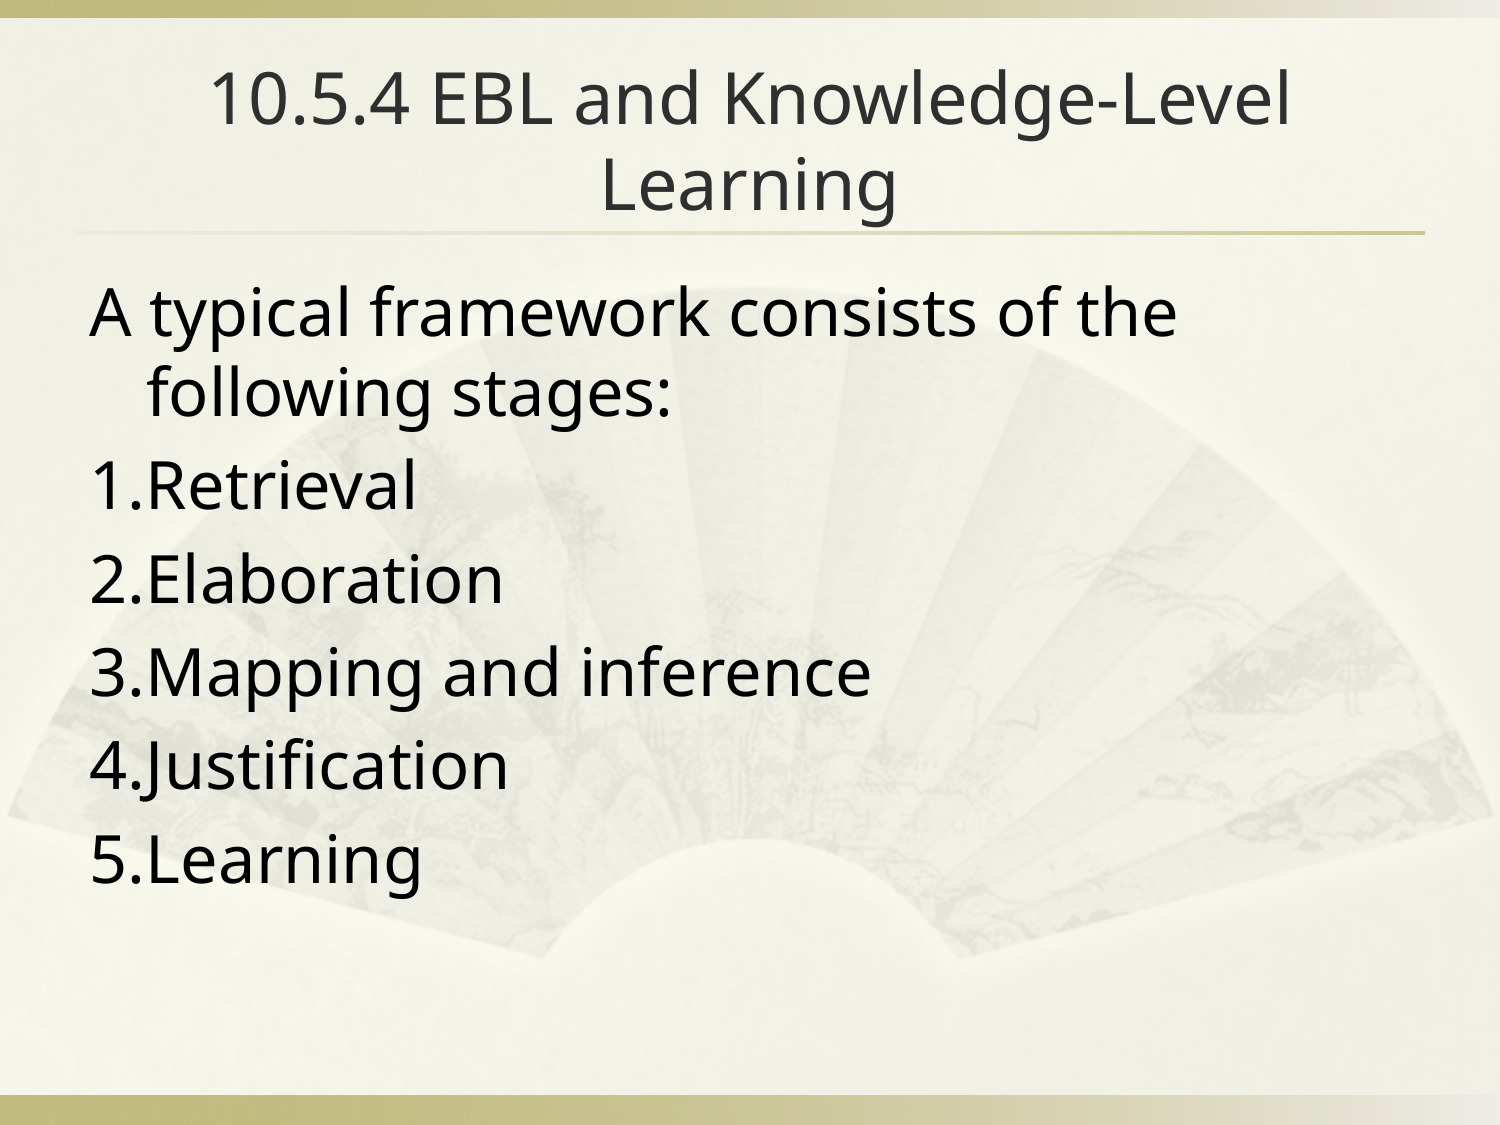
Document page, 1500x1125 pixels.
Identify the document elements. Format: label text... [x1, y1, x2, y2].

list A typical framework consists of the following stages: 1.Retrieval 2.Elaboration 3.Mapping and inference 4.Justification 5.Learning [74, 262, 1426, 1032]
title 10.5.4 EBL and Knowledge-Level Learning [74, 44, 1426, 233]
